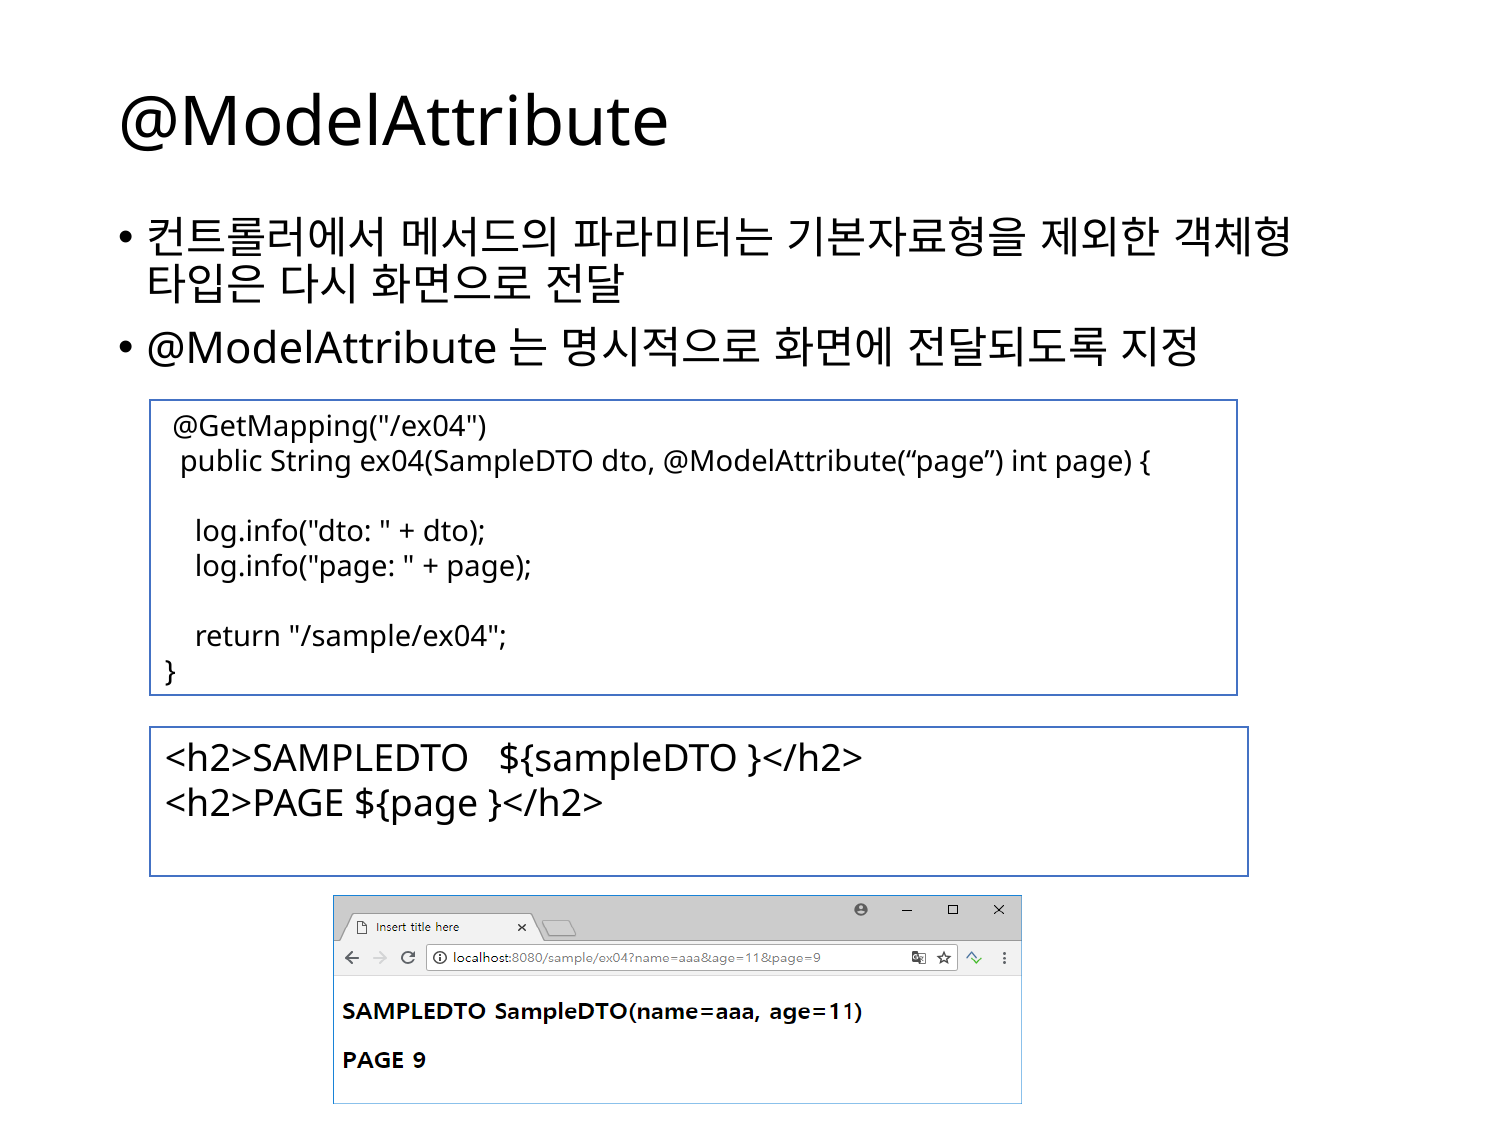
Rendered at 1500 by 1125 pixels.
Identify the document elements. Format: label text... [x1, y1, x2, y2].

picture [332, 895, 1022, 1105]
list 컨트롤러에서 메서드의 파라미터는 기본자료형을 제외한 객체형 타입은 다시 화면으로 전달 @ModelAttribute는 명시적으로 화면에 전달되도록 지정 [103, 208, 1397, 1014]
text_box <h2>SAMPLEDTO ${sampleDTO }</h2> <h2>PAGE ${page }</h2> [149, 726, 1249, 877]
text_box @GetMapping("/ex04") public String ex04(SampleDTO dto, @ModelAttribute(“page”) int page) { log.info("dto: " + dto); log.info("page: " + page); return "/sample/ex04"; } [149, 399, 1238, 696]
title @ModelAttribute [103, 59, 1397, 188]
